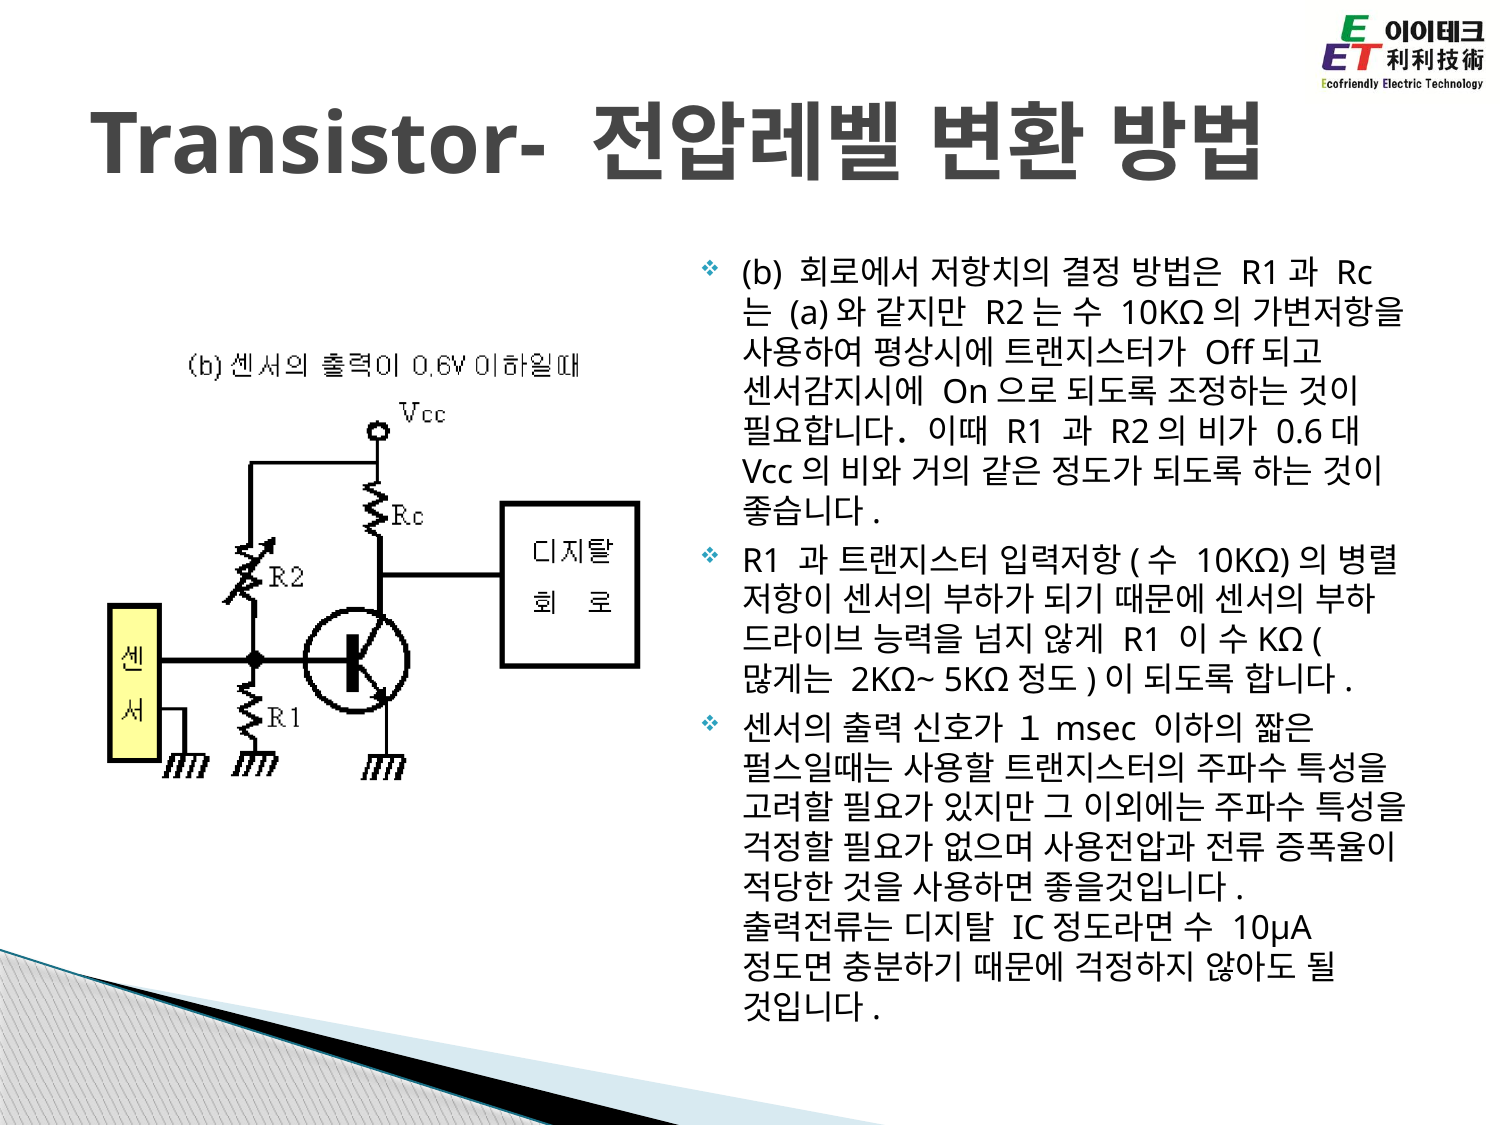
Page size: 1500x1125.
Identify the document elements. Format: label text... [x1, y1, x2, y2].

title Transistor- 전압레벨 변환 방법 [75, 45, 1425, 233]
picture [76, 337, 660, 791]
list (b) 회로에서 저항치의 결정 방법은 R1과 Rc는 (a)와 같지만 R2는 수 10KΩ의 가변저항을 사용하여 평상시에 트랜지스터가 Off되고 센서감지시에 On으로 되도록 조정하는 것이 필요합니다．이때 R1 과 R2의 비가 0.6대 Vcc의 비와 거의 같은 정도가 되도록 하는 것이 좋습니다. R1 과 트랜지스터 입력저항(수 10KΩ)의 병렬 저항이 센서의 부하가 되기 때문에 센서의 부하 드라이브 능력을 넘지 않게 R1 이 수KΩ (많게는 2KΩ~ 5KΩ정도)이 되도록 합니다. 센서의 출력 신호가 １msec 이하의 짧은 펄스일때는 사용할 트랜지스터의 주파수 특성을 고려할 필요가 있지만 그 이외에는 주파수 특성을 걱정할 필요가 없으며 사용전압과 전류 증폭율이 적당한 것을 사용하면 좋을것입니다. 출력전류는 디지탈 IC정도라면 수 10μA 정도면 충분하기 때문에 걱정하지 않아도 될 것입니다. [667, 243, 1425, 1071]
picture [1305, 0, 1500, 105]
